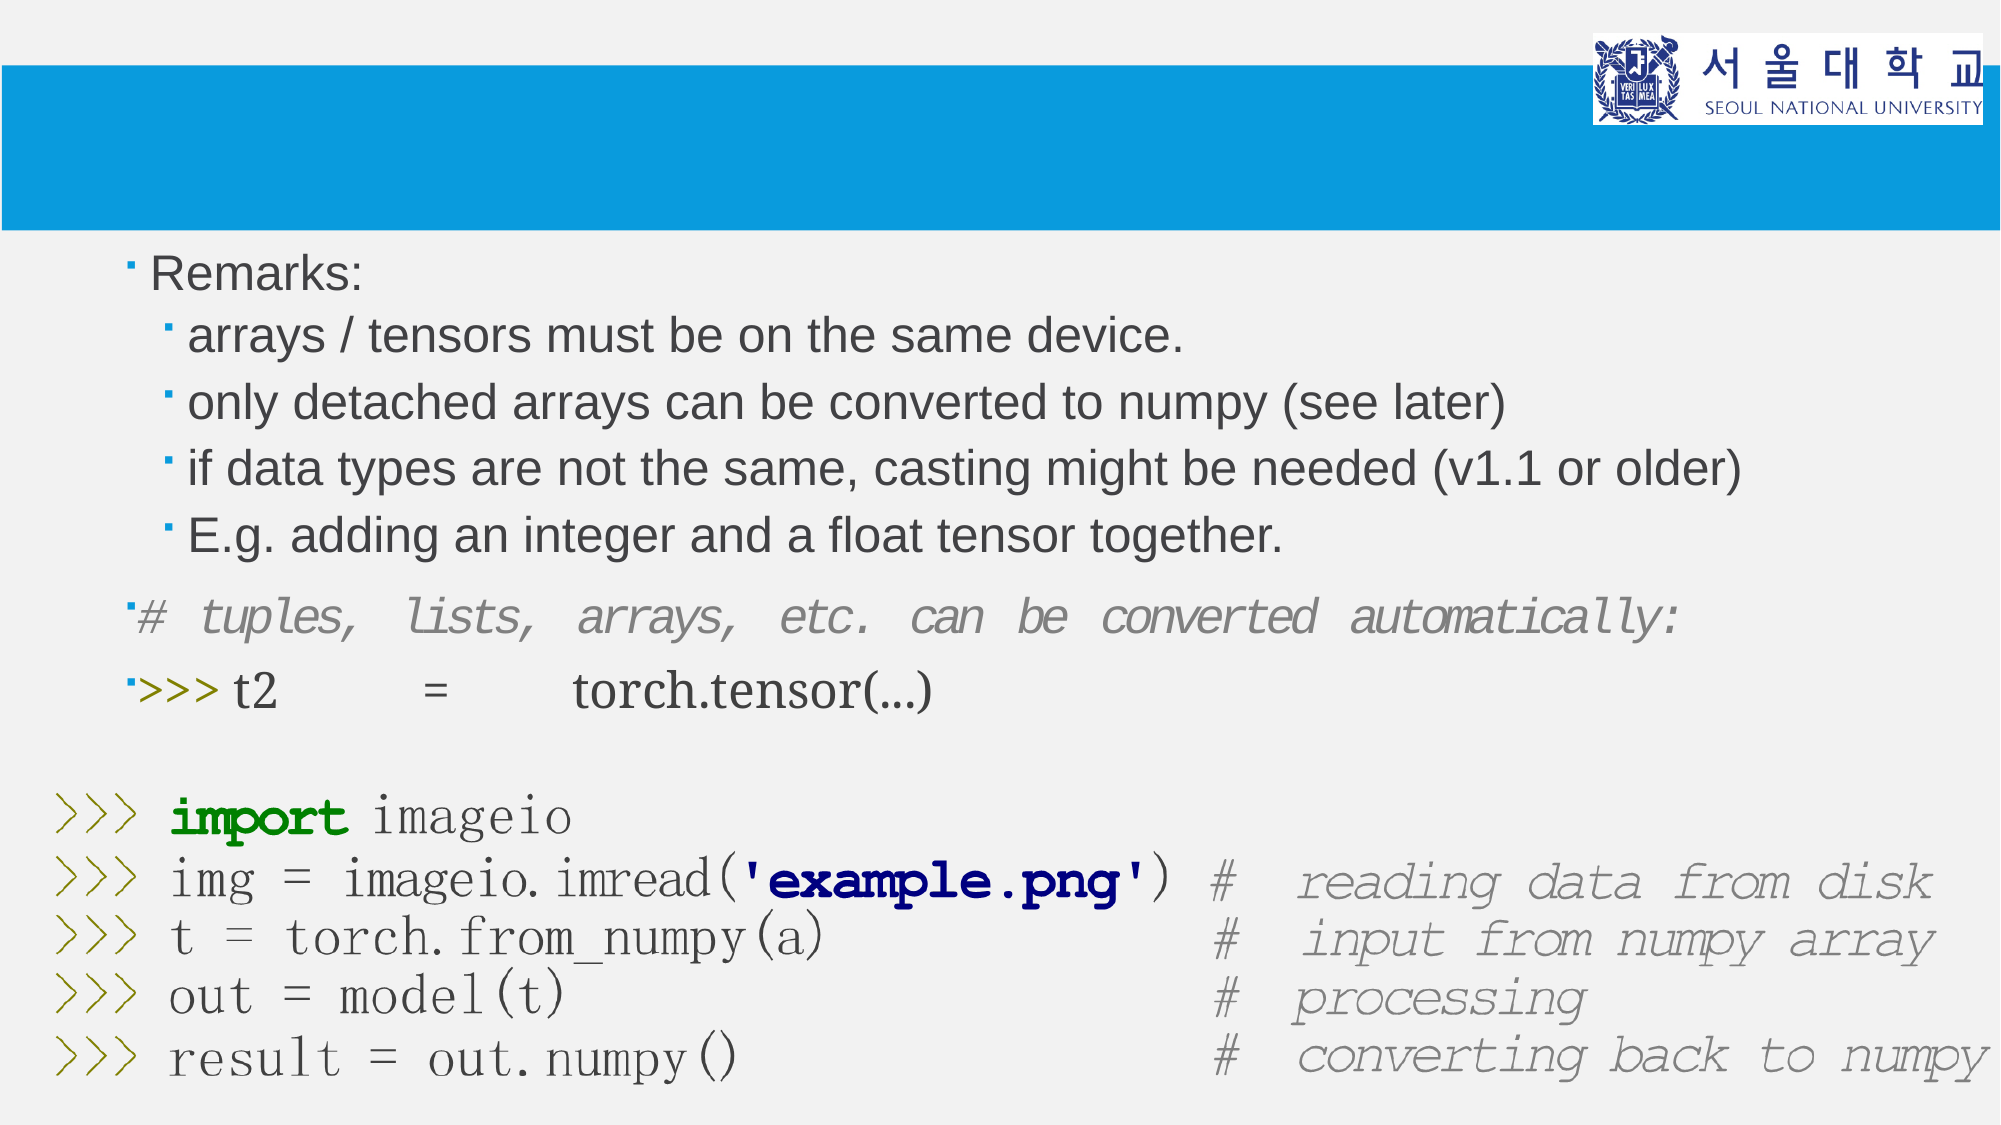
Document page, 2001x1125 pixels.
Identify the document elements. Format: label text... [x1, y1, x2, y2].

picture [1593, 33, 1983, 124]
picture [16, 756, 2000, 1125]
list Remarks: arrays / tensors must be on the same device. only detached arrays can be converted to numpy (see later) if data types are not the same, casting might be needed (v1.1 or older) E.g. adding an integer and a float tensor together. # tuples, lists, arrays, etc. can be converted automatically: >>> t2 = torch.tensor(...) [104, 239, 1805, 754]
